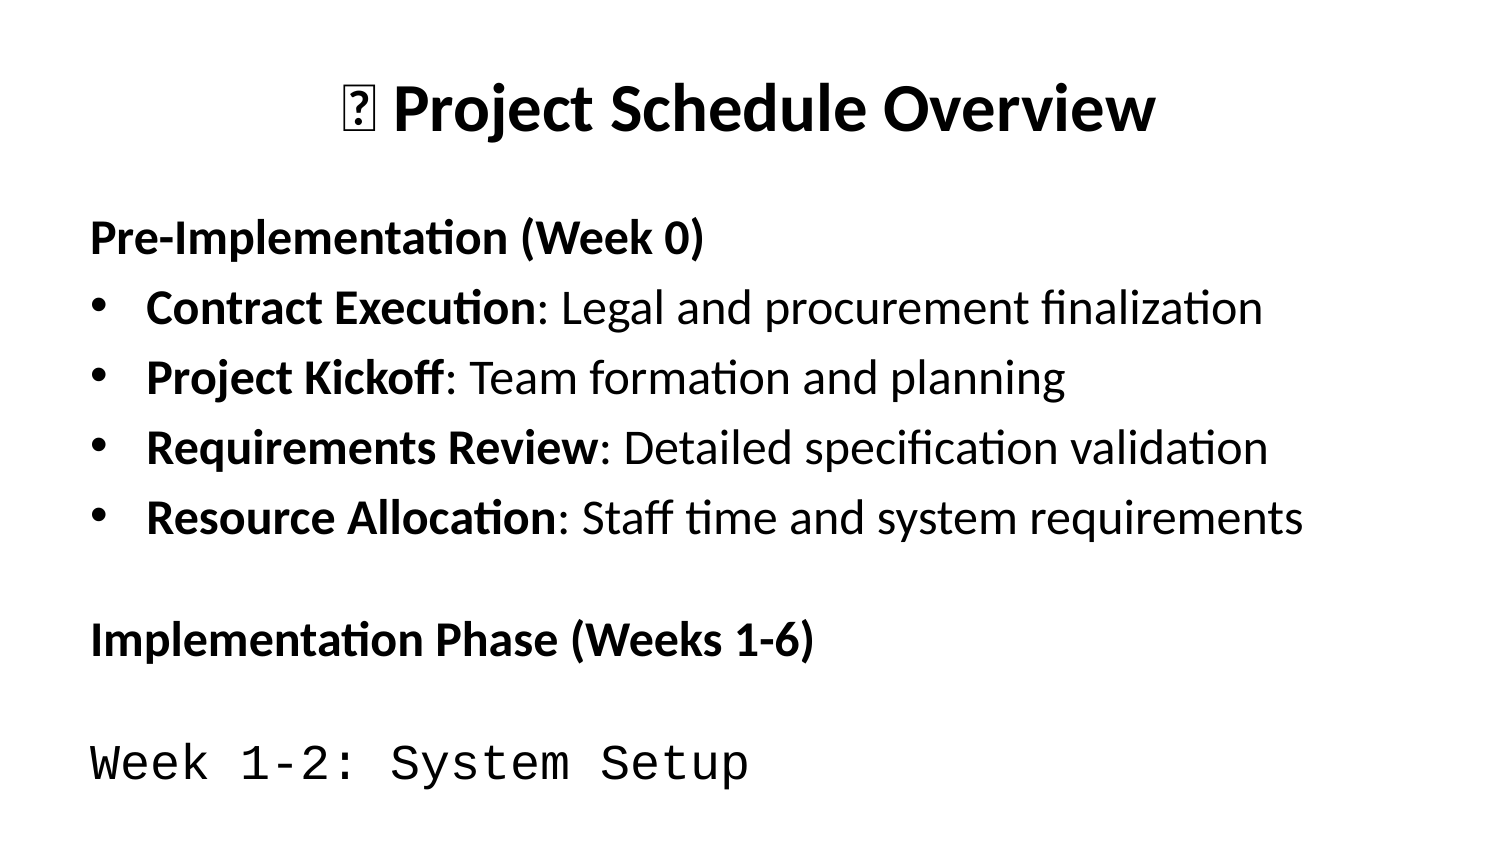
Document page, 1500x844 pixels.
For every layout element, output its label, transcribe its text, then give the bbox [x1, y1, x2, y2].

list Pre-Implementation (Week 0) Contract Execution: Legal and procurement finalization Project Kickoff: Team formation and planning Requirements Review: Detailed specification validation Resource Allocation: Staff time and system requirements Implementation Phase (Weeks 1-6) Week 1-2: System Setup ├── Infrastructure deployment ├── Security configuration ├── Data migration preparation └── Integration development Week 3-4: Training & Testing ├── Staff training delivery ├── Pilot user testing ├── Workflow optimization └── Performance validation Week 5-6: Go-Live & Support ├── Full system deployment ├── 24/7 go-live support ├── Performance monitoring └── Success metrics tracking Post-Implementation (Weeks 7+) Performance Optimization: Continuous improvement User Support: Ongoing training and assistance Feature Enhancement: Regular updates and new capabilities Strategic Planning: Future roadmap development [75, 196, 1425, 754]
title 📅 Project Schedule Overview [75, 33, 1425, 175]
